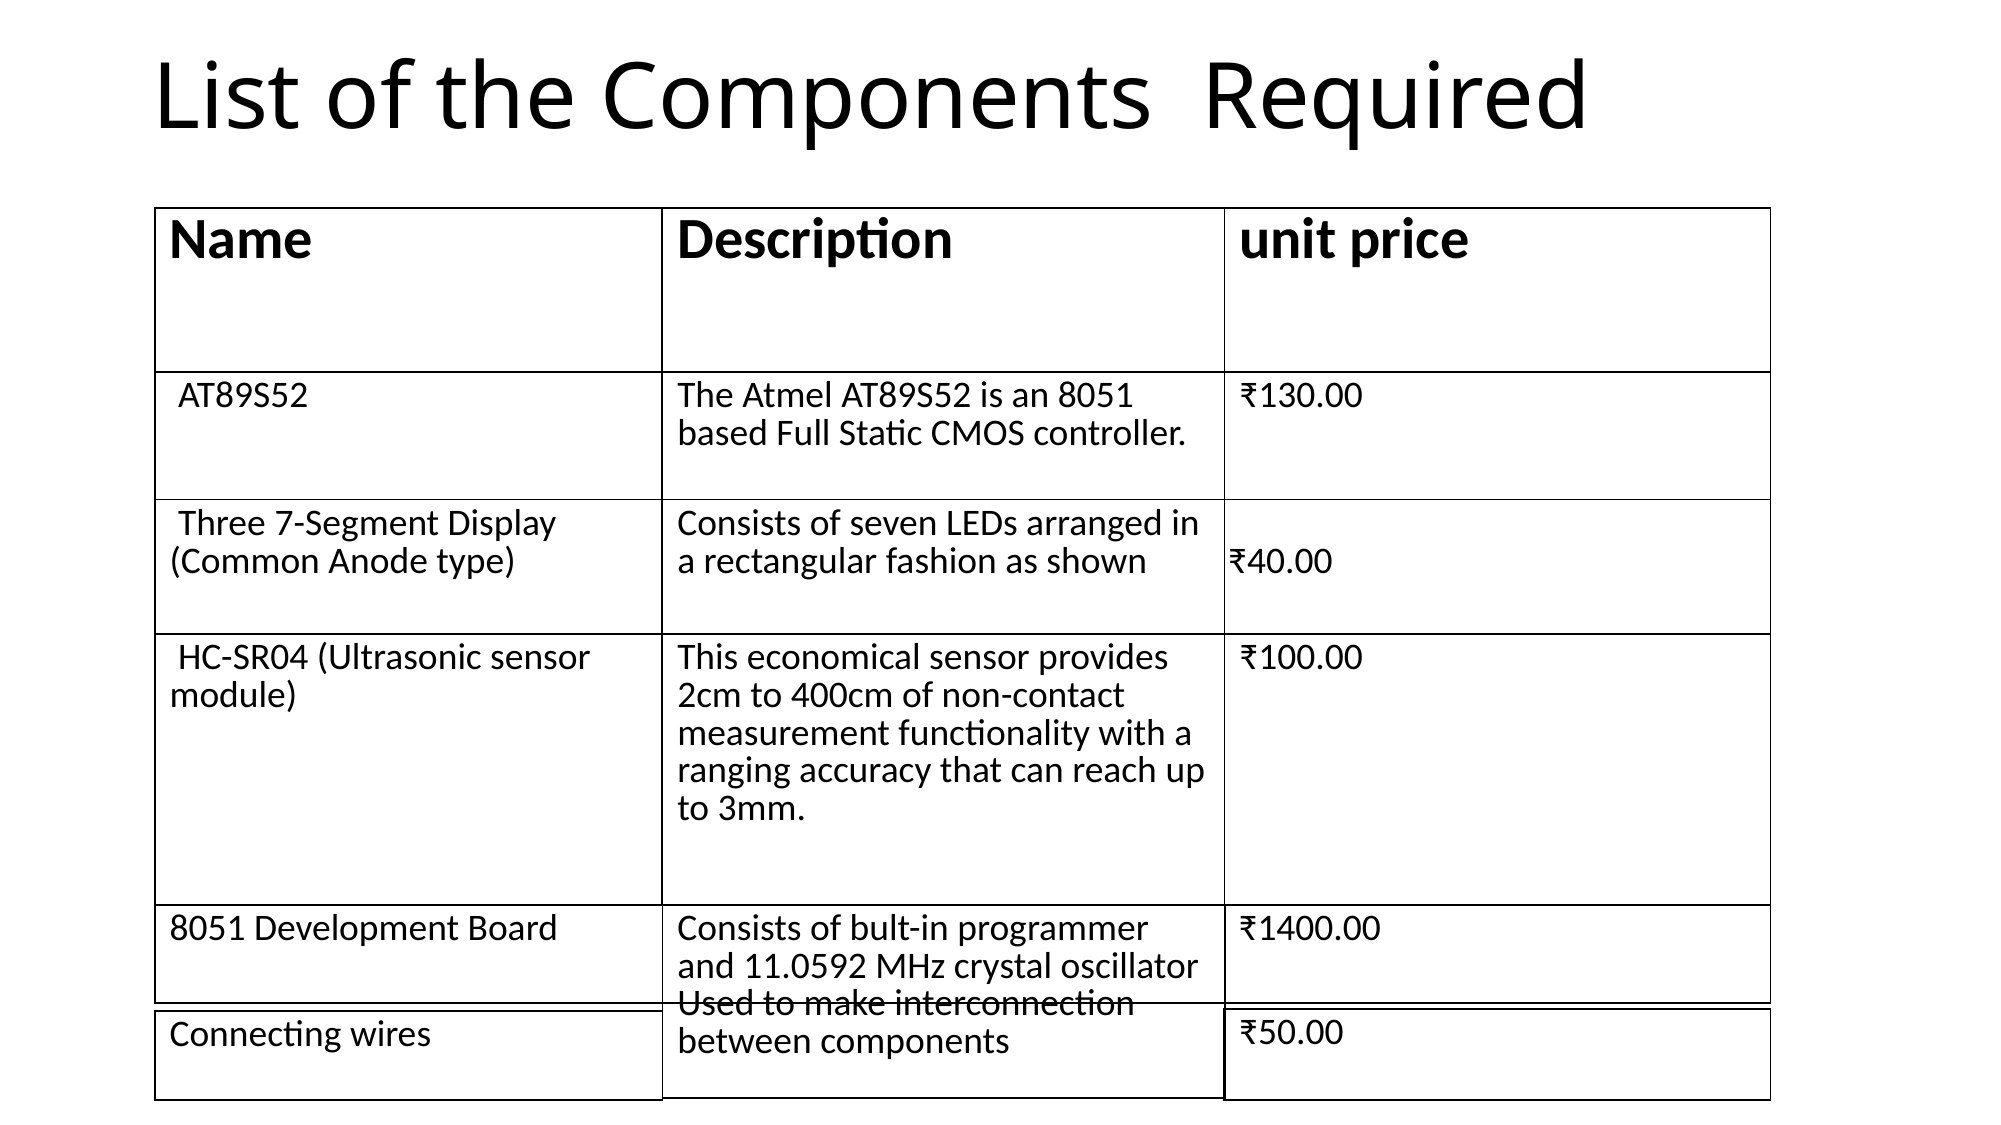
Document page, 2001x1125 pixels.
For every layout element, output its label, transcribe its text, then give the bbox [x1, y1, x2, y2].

table_header 8051 Development Board ₹1400.00 [1226, 906, 1770, 1002]
table_cell HC-SR04 (Ultrasonic sensor module) [156, 635, 661, 904]
table_header unit price [1225, 209, 1770, 371]
table_cell AT89S52 [156, 373, 661, 499]
table_header Name [156, 209, 661, 371]
table_header Description [663, 209, 1224, 371]
table_header Connecting wires [156, 1012, 662, 1099]
table_cell This economical sensor provides 2cm to 400cm of non-contact measurement functionality with a ranging accuracy that can reach up to 3mm. [663, 635, 1224, 904]
table_cell ₹130.00 [1225, 373, 1770, 499]
table_cell ₹100.00 [1225, 635, 1770, 904]
title List of the Components Required [137, 0, 1863, 208]
table_header Consists of bult-in programmer and 11.0592 MHz crystal oscillator Used to make interconnection between components [663, 906, 1224, 1097]
table_header ₹50.00 [1225, 1010, 1770, 1099]
table_cell Consists of seven LEDs arranged in a rectangular fashion as shown [663, 500, 1224, 633]
table_cell The Atmel AT89S52 is an 8051 based Full Static CMOS controller. [663, 373, 1224, 499]
table_cell ₹40.00 [1225, 500, 1770, 633]
table_header 8051 Development Board ₹1400.00 [156, 906, 662, 1002]
table_cell Three 7-Segment Display (Common Anode type) [156, 500, 661, 633]
